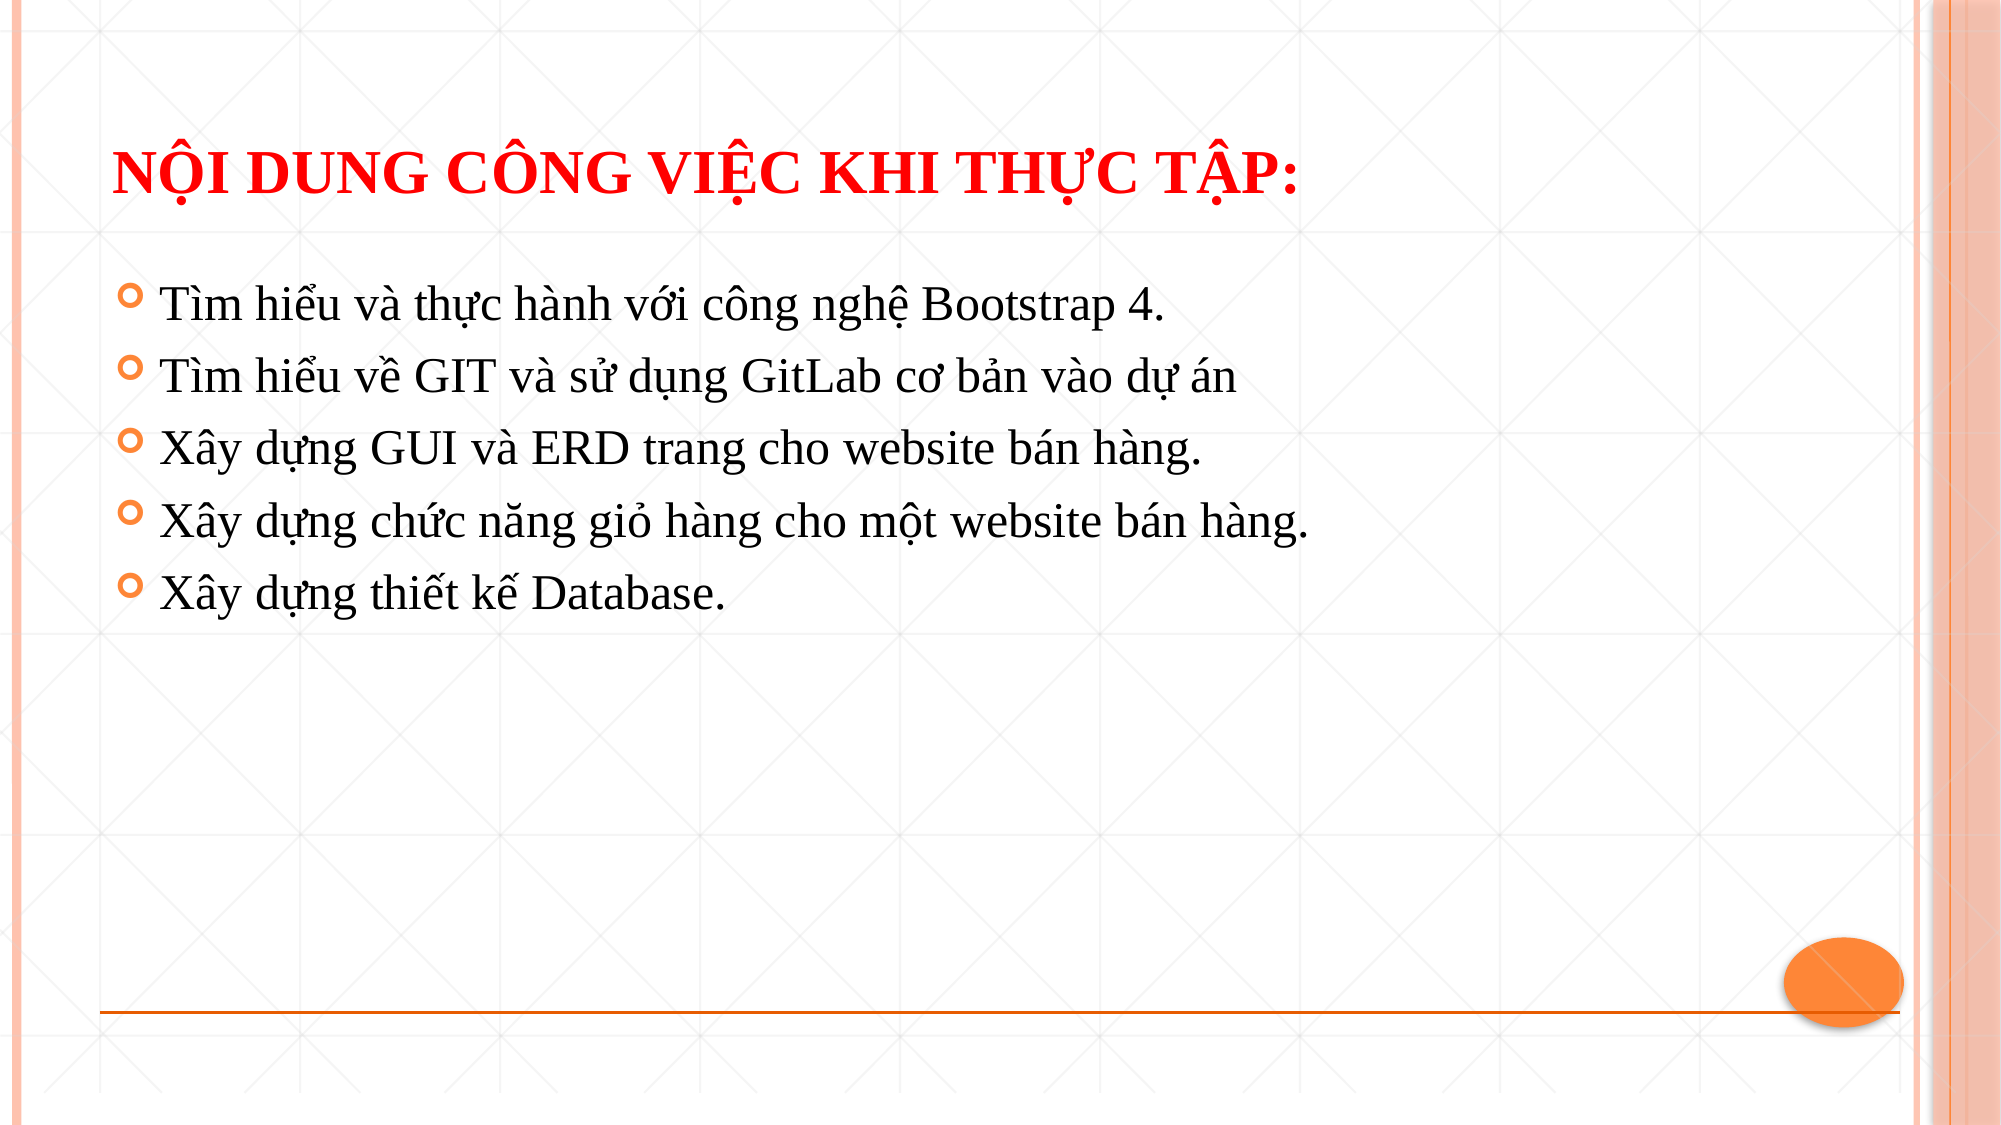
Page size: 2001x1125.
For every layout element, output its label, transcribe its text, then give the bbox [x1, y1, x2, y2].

title Nội dung công việc khi thực tập: [97, 25, 1732, 214]
list Tìm hiểu và thực hành với công nghệ Bootstrap 4. Tìm hiểu về GIT và sử dụng GitLab cơ bản vào dự án Xây dựng GUI và ERD trang cho website bán hàng. Xây dựng chức năng giỏ hàng cho một website bán hàng. Xây dựng thiết kế Database. [99, 262, 1734, 1062]
